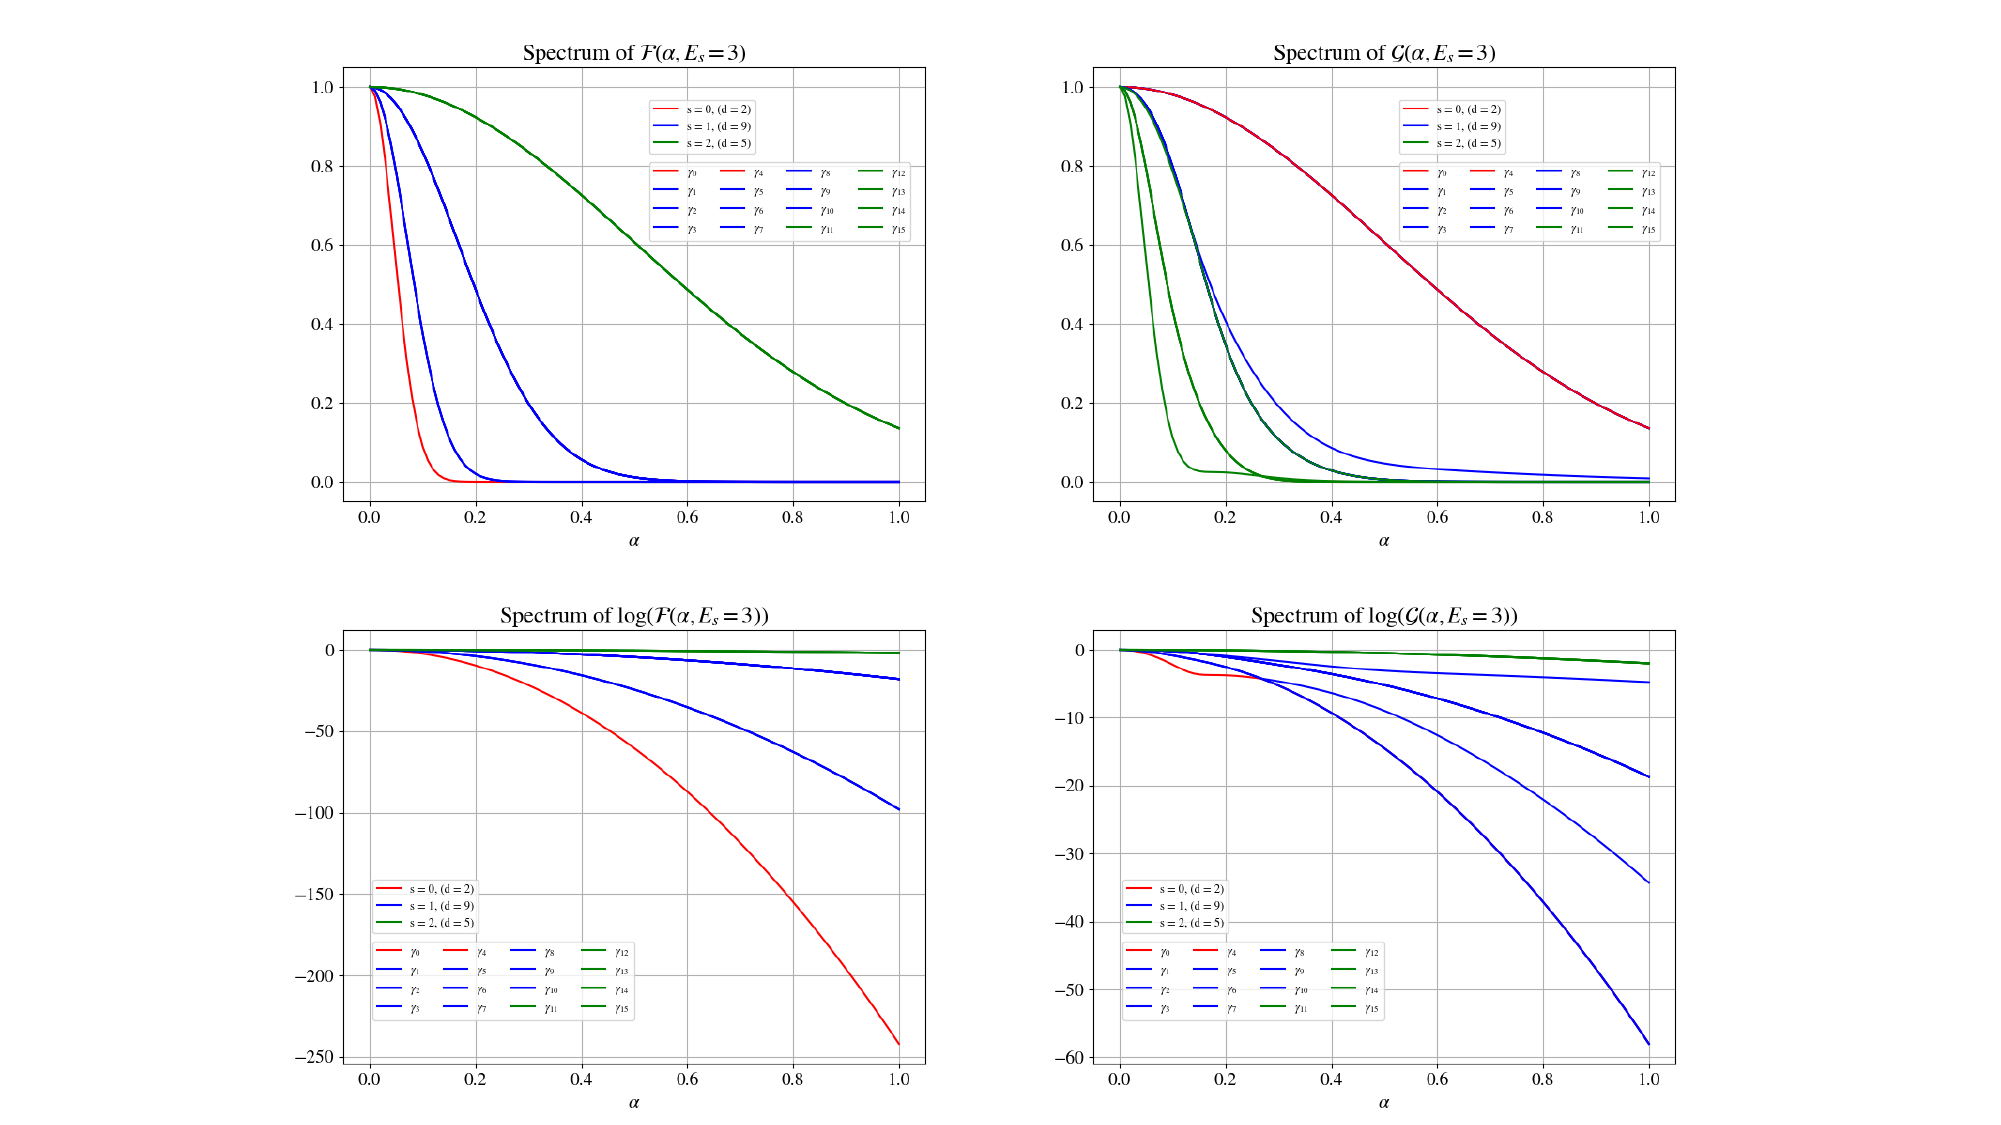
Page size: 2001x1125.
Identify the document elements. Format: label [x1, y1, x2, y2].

picture [249, 0, 1750, 1125]
